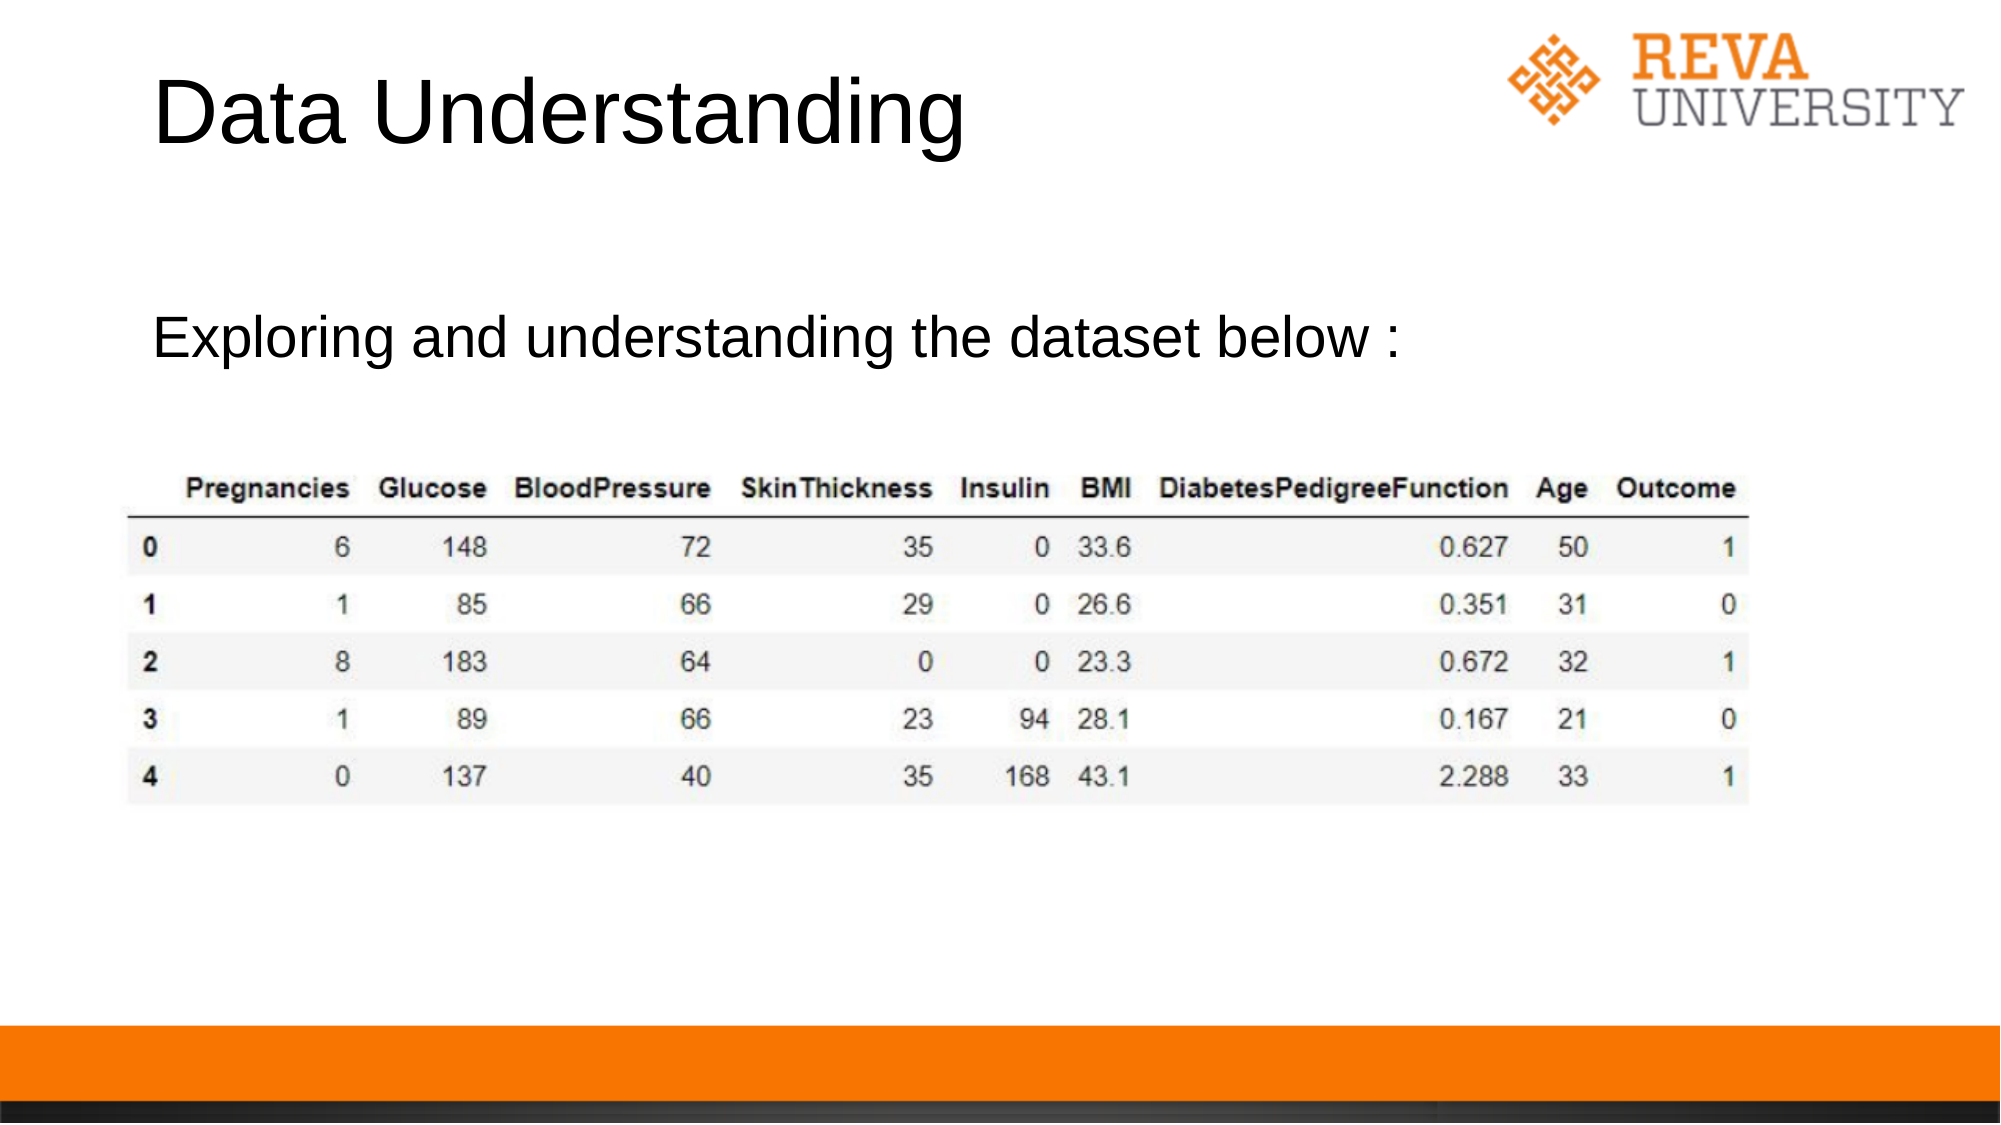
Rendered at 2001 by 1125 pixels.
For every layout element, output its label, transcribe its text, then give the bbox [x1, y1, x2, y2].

picture [1507, 15, 1988, 144]
list Exploring and understanding the dataset below : [137, 299, 1863, 1014]
title Data Understanding [137, 59, 1863, 278]
picture [0, 1013, 2000, 1123]
picture [108, 446, 1773, 820]
